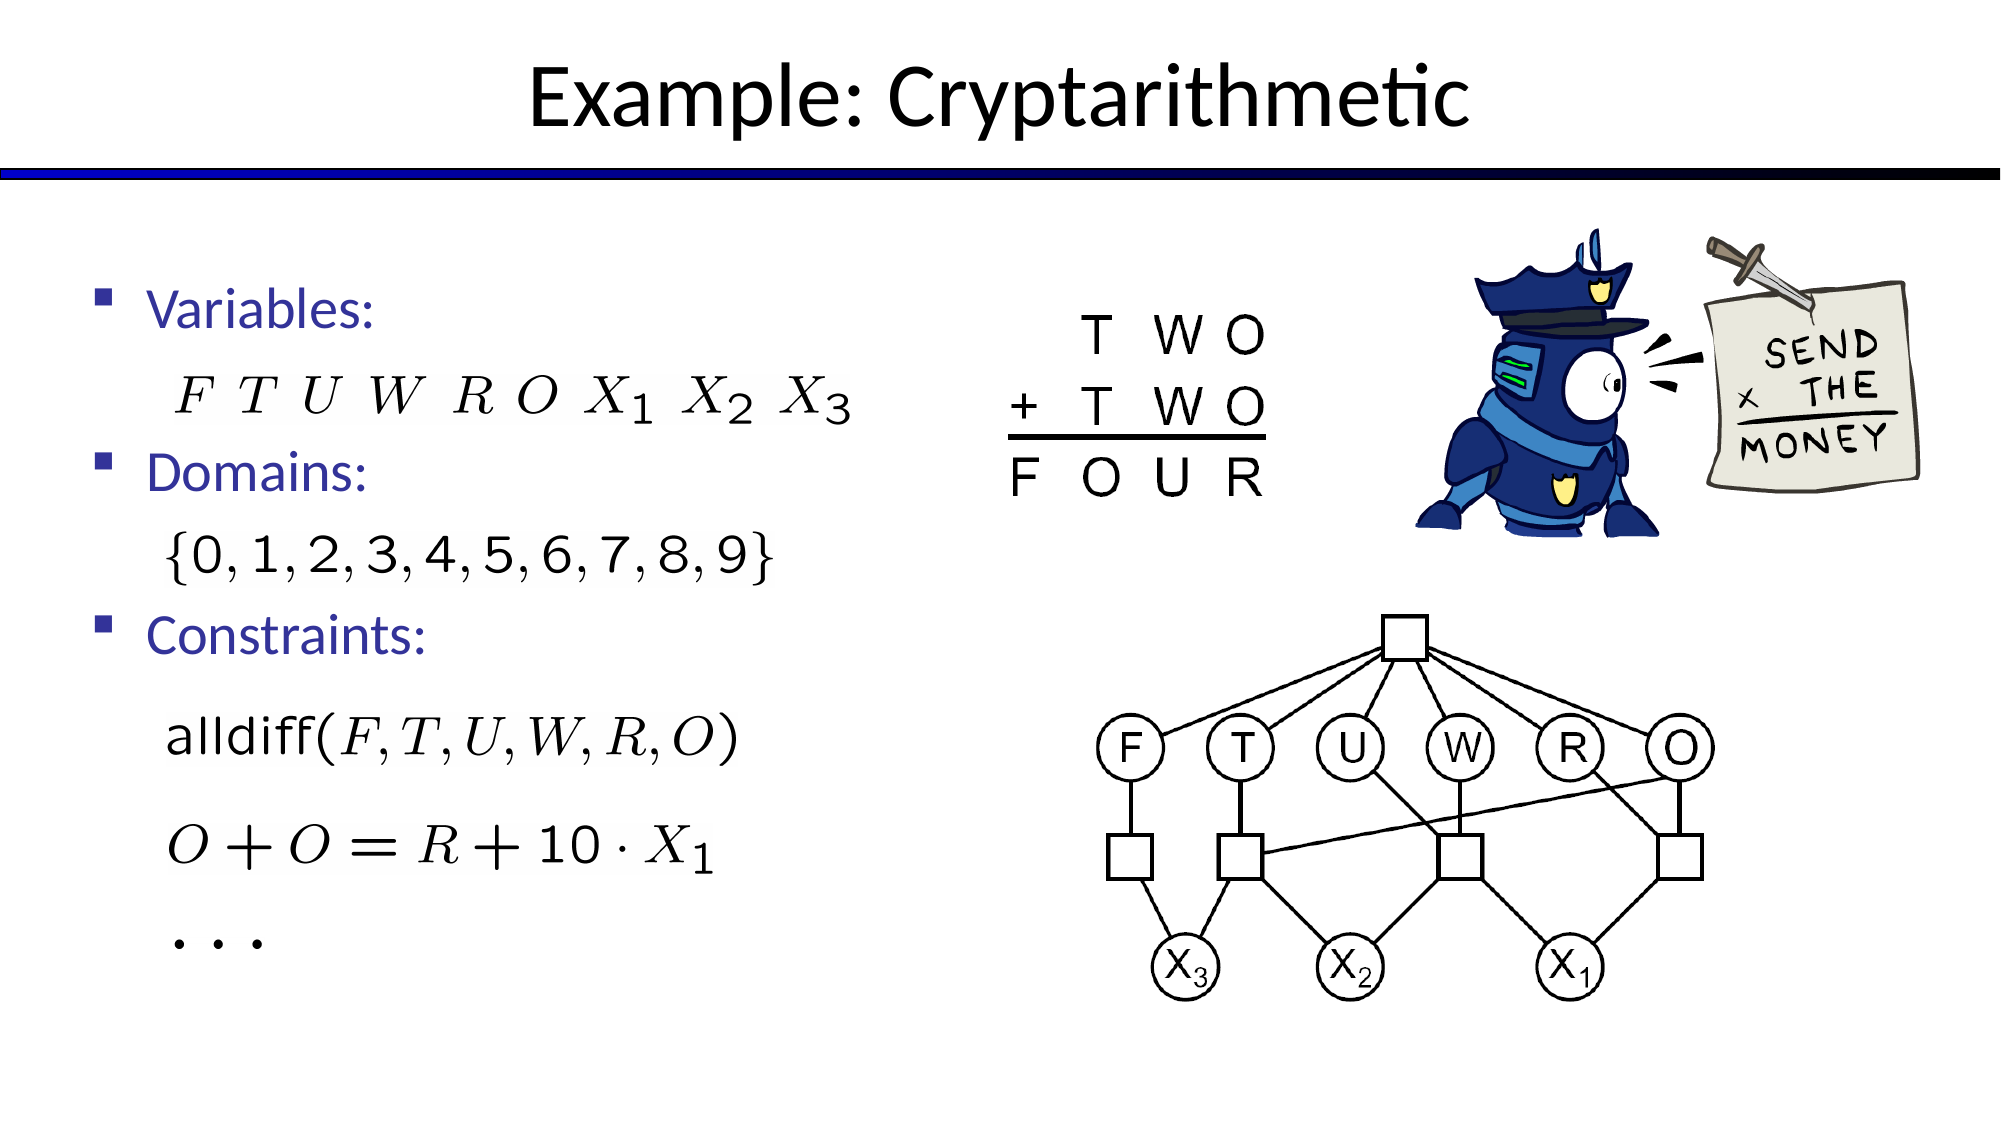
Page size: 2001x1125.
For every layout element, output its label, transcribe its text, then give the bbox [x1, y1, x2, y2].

picture [174, 937, 266, 950]
list Variables: Domains: Constraints: [74, 262, 876, 1006]
picture [1387, 212, 1942, 572]
picture [995, 305, 1276, 507]
picture [174, 373, 851, 426]
picture [164, 530, 776, 588]
picture [168, 823, 713, 875]
picture [166, 712, 738, 767]
picture [1082, 604, 1738, 1011]
title Example: Cryptarithmetic [0, 0, 2000, 184]
